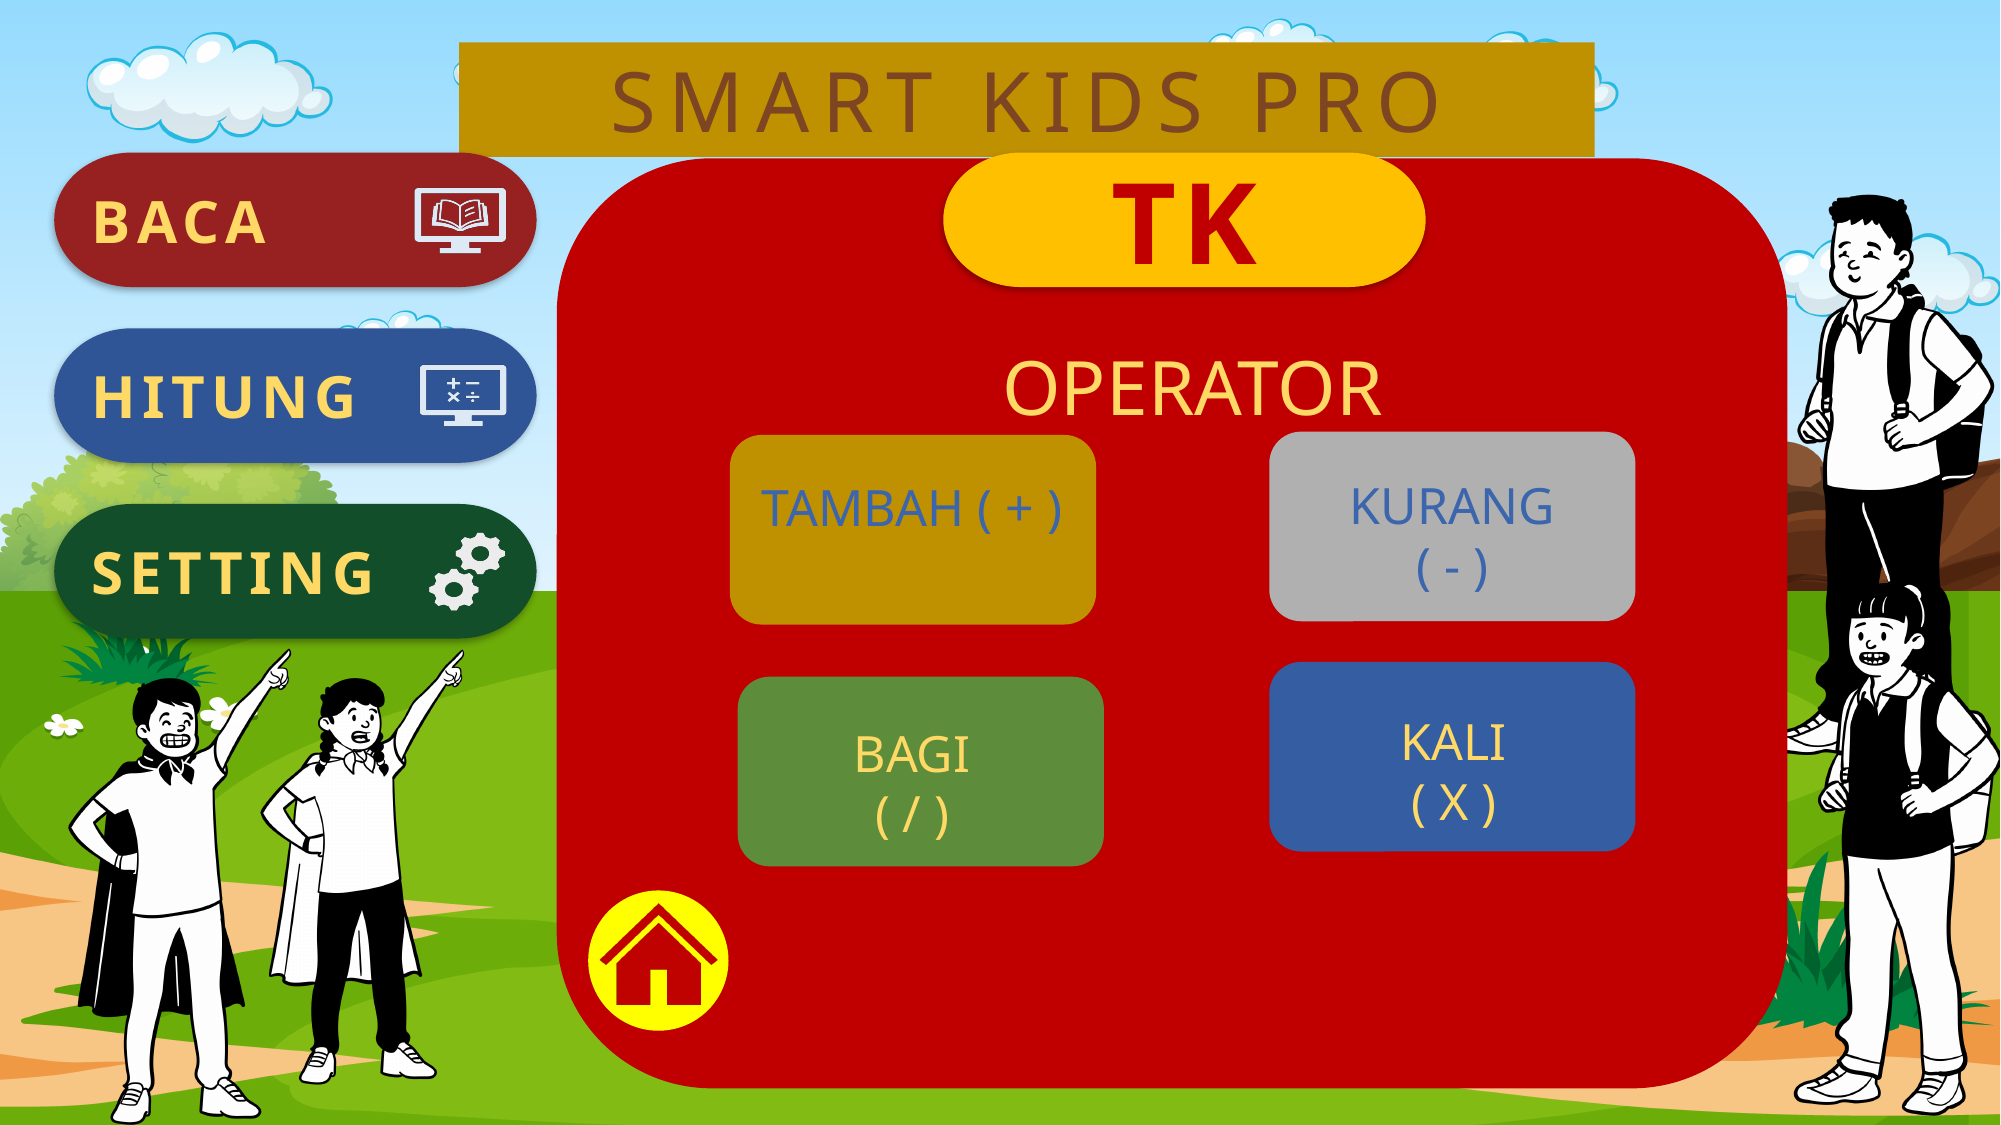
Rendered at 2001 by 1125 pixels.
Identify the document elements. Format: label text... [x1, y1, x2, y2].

text_box TK [942, 151, 1427, 289]
text_box [622, 1022, 695, 1032]
text_box KURANG ( - ) [1286, 467, 1618, 603]
text_box [587, 937, 591, 984]
text_box TAMBAH ( + ) [746, 469, 1078, 545]
text_box [728, 433, 1098, 626]
text_box [726, 938, 730, 983]
text_box BAGI ( / ) [746, 715, 1078, 850]
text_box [54, 152, 537, 639]
text_box [736, 675, 1105, 868]
picture [0, 0, 2001, 1125]
text_box [555, 157, 1787, 1090]
text_box [1268, 430, 1637, 623]
text_box [1268, 660, 1637, 853]
text_box SMART KIDS PRO [459, 42, 1595, 157]
text_box OPERATOR [912, 332, 1474, 438]
text_box KALI ( X ) [1288, 703, 1620, 838]
